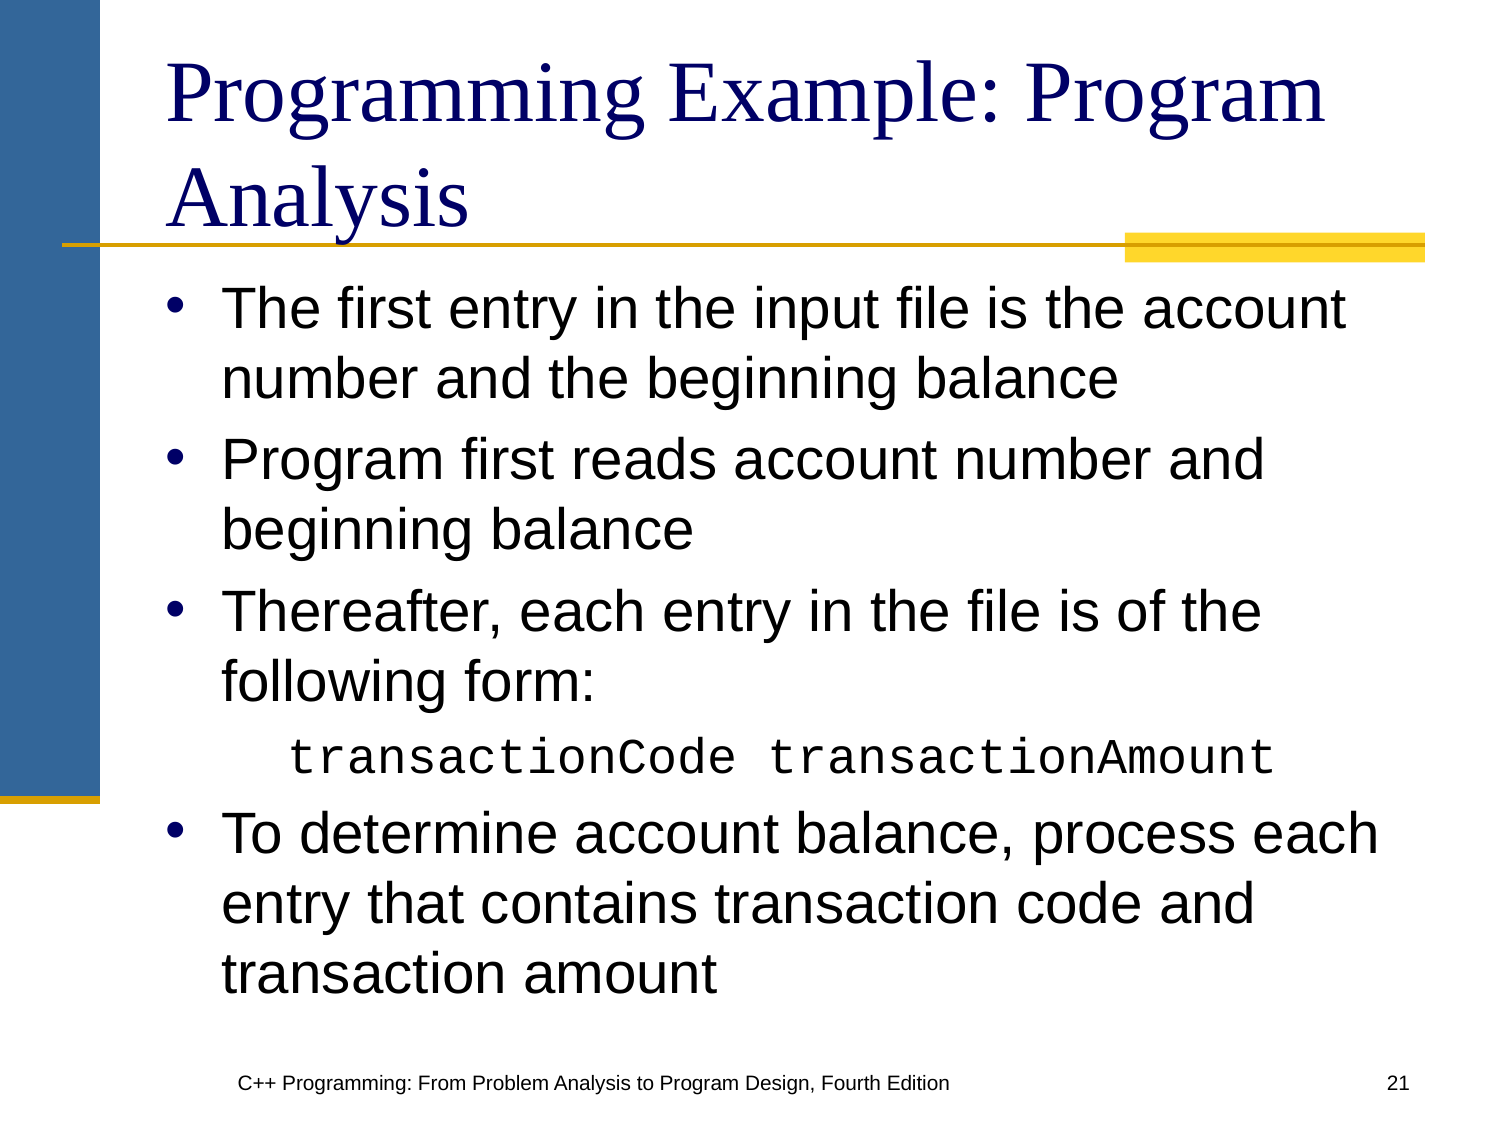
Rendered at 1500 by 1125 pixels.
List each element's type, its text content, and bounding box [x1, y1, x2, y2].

text_box ‹#› [1112, 1063, 1425, 1100]
text_box C++ Programming: From Problem Analysis to Program Design, Fourth Edition [149, 1062, 1038, 1100]
list The first entry in the input file is the account number and the beginning balance Program first reads account number and beginning balance Thereafter, each entry in the file is of the following form: transactionCode transactionAmount To determine account balance, process each entry that contains transaction code and transaction amount [150, 262, 1463, 1063]
title Programming Example: Program Analysis [150, 45, 1425, 234]
